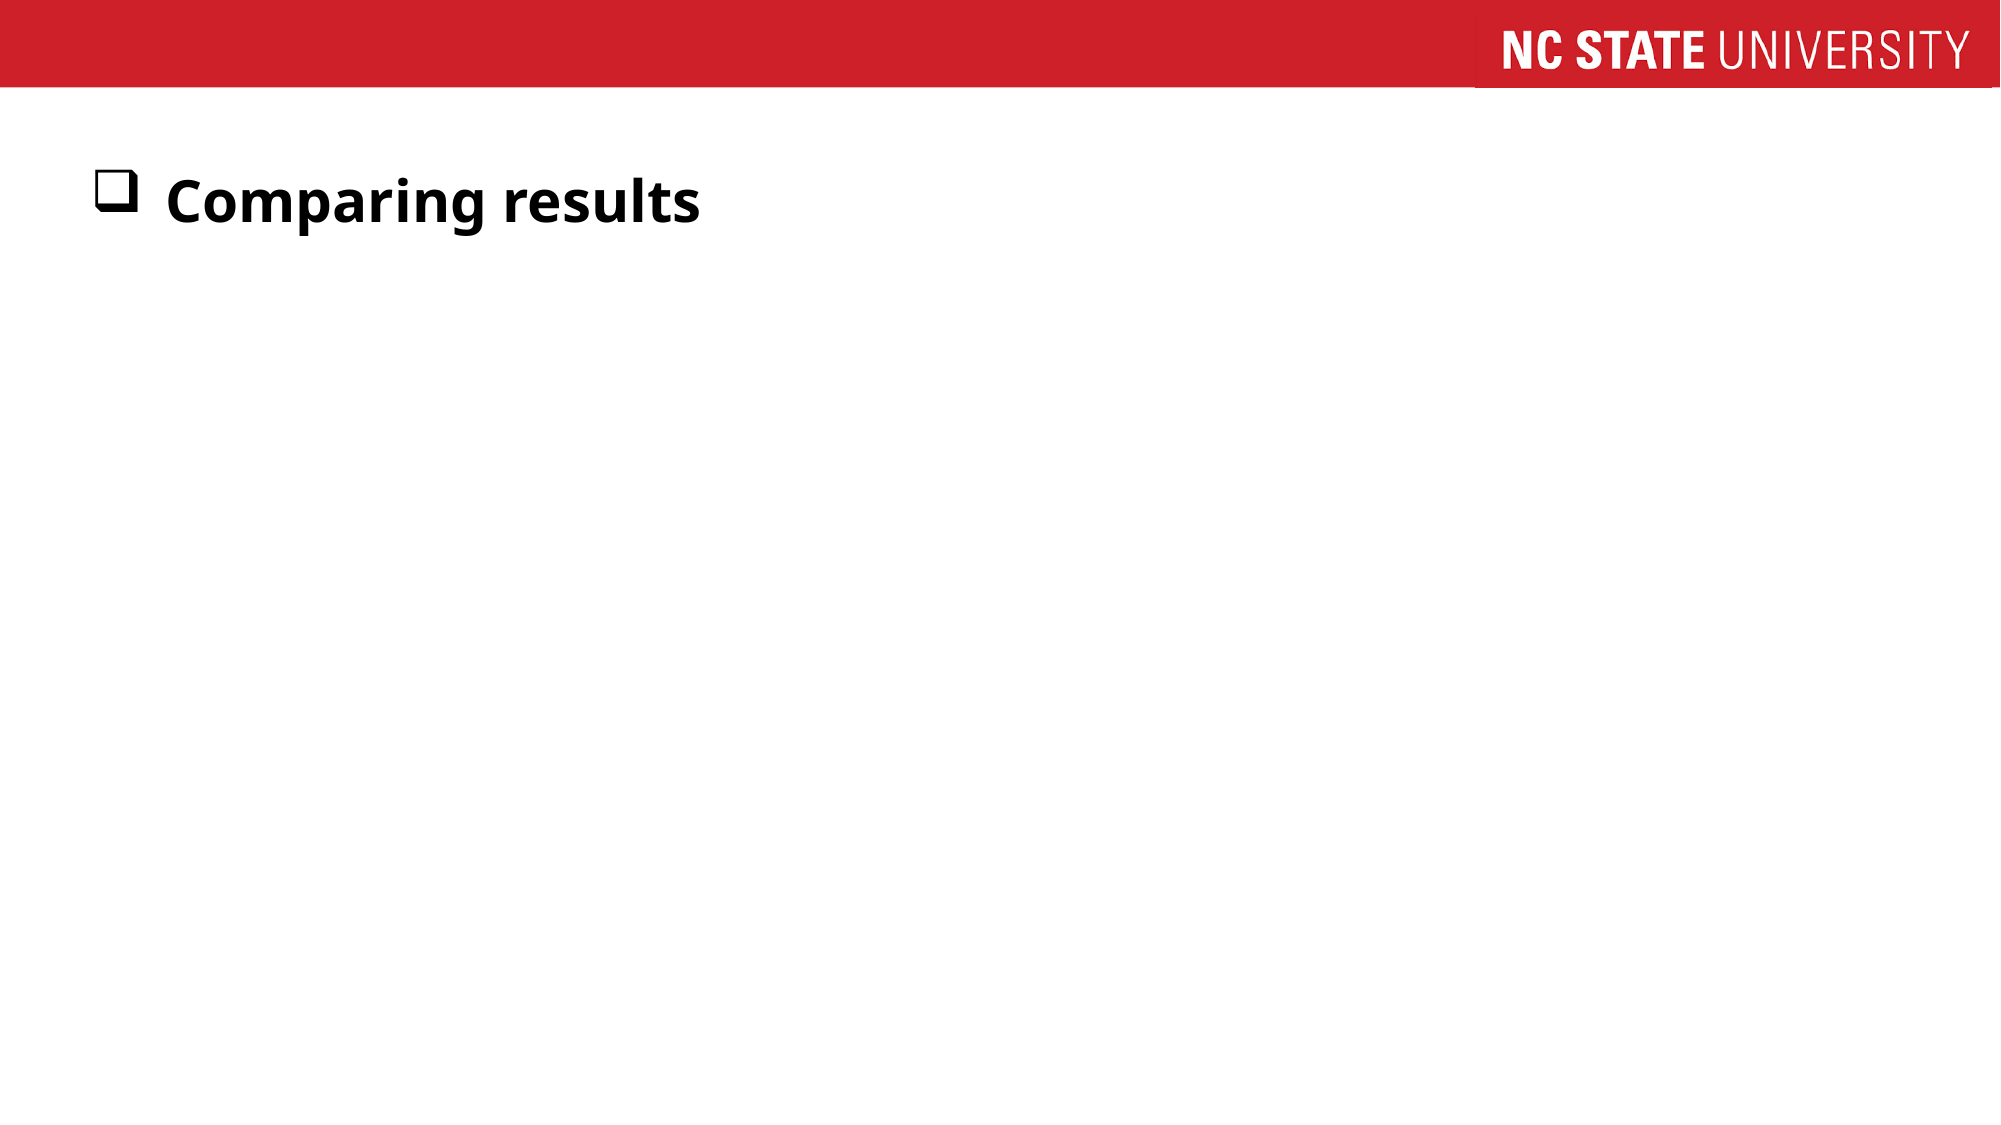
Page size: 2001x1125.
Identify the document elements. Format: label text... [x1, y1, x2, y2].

text_box [0, 0, 2000, 89]
text_box Comparing results [75, 156, 1030, 242]
picture [1474, 13, 1993, 88]
